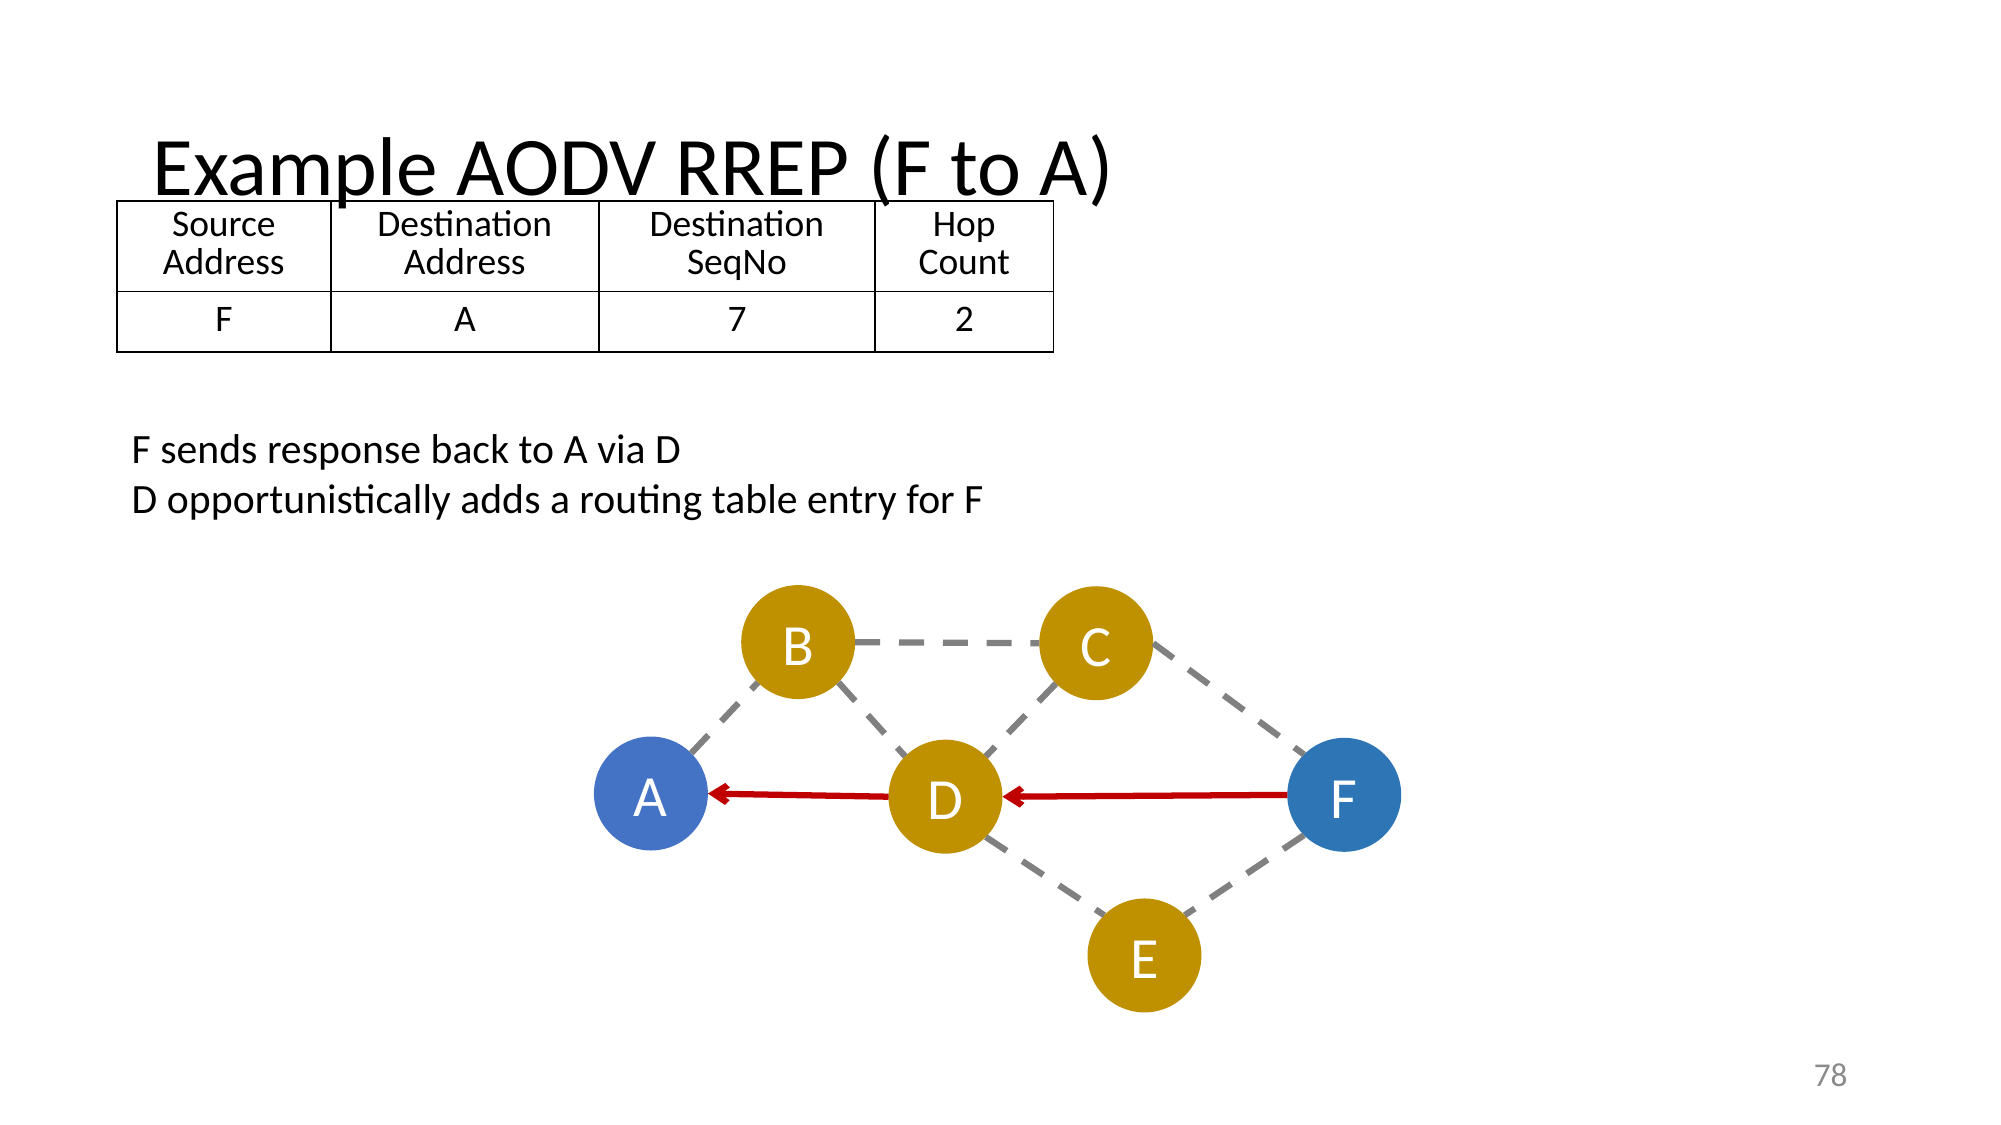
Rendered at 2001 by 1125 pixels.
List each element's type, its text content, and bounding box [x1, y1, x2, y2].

table_header Hop Count [876, 202, 1053, 291]
table_cell 2 [876, 292, 1053, 351]
text_box E [1086, 897, 1203, 1014]
text_box D [887, 738, 1004, 855]
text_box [985, 836, 1105, 916]
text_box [707, 793, 889, 797]
title Example AODV RREP (F to A) [137, 59, 1863, 278]
text_box F [1286, 736, 1403, 853]
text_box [1153, 643, 1305, 755]
table_cell A [332, 292, 598, 351]
table_cell 7 [600, 292, 874, 351]
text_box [985, 683, 1056, 757]
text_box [691, 682, 758, 754]
text_box C [1038, 585, 1155, 702]
table_header Source Address [118, 202, 330, 291]
text_box A [592, 735, 709, 852]
table_header Destination SeqNo [600, 202, 874, 291]
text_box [1184, 835, 1304, 916]
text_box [838, 682, 906, 757]
slide_number 78 [1412, 1042, 1863, 1103]
text_box B [740, 584, 857, 701]
text_box F sends response back to A via D D opportunistically adds a routing table entry for F [116, 413, 1824, 529]
table_header Destination Address [332, 202, 598, 291]
table_cell F [118, 292, 330, 351]
